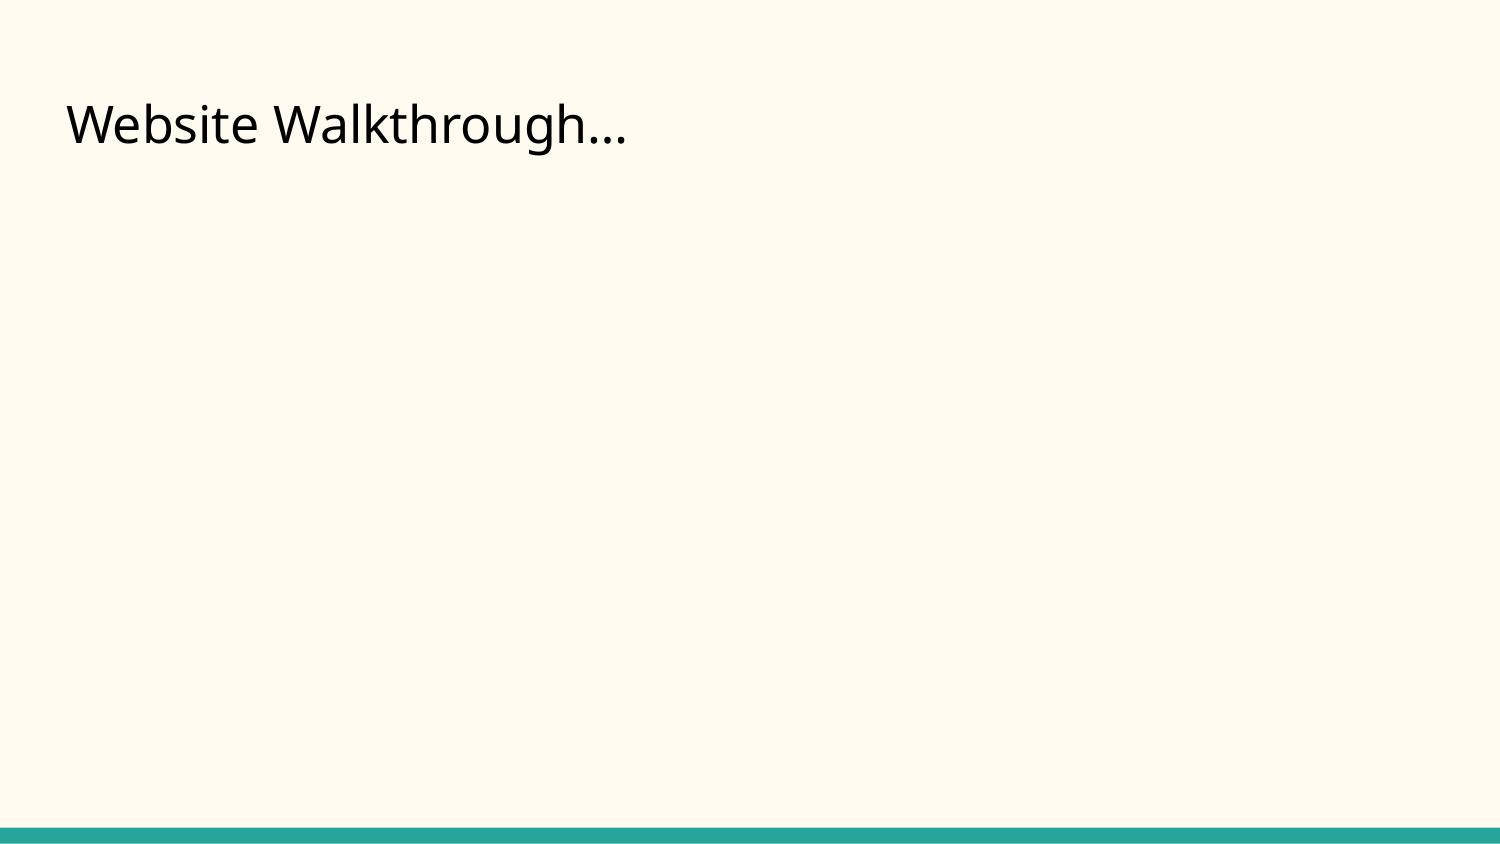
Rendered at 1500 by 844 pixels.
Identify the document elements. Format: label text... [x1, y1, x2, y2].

title Website Walkthrough… [51, 72, 1449, 174]
